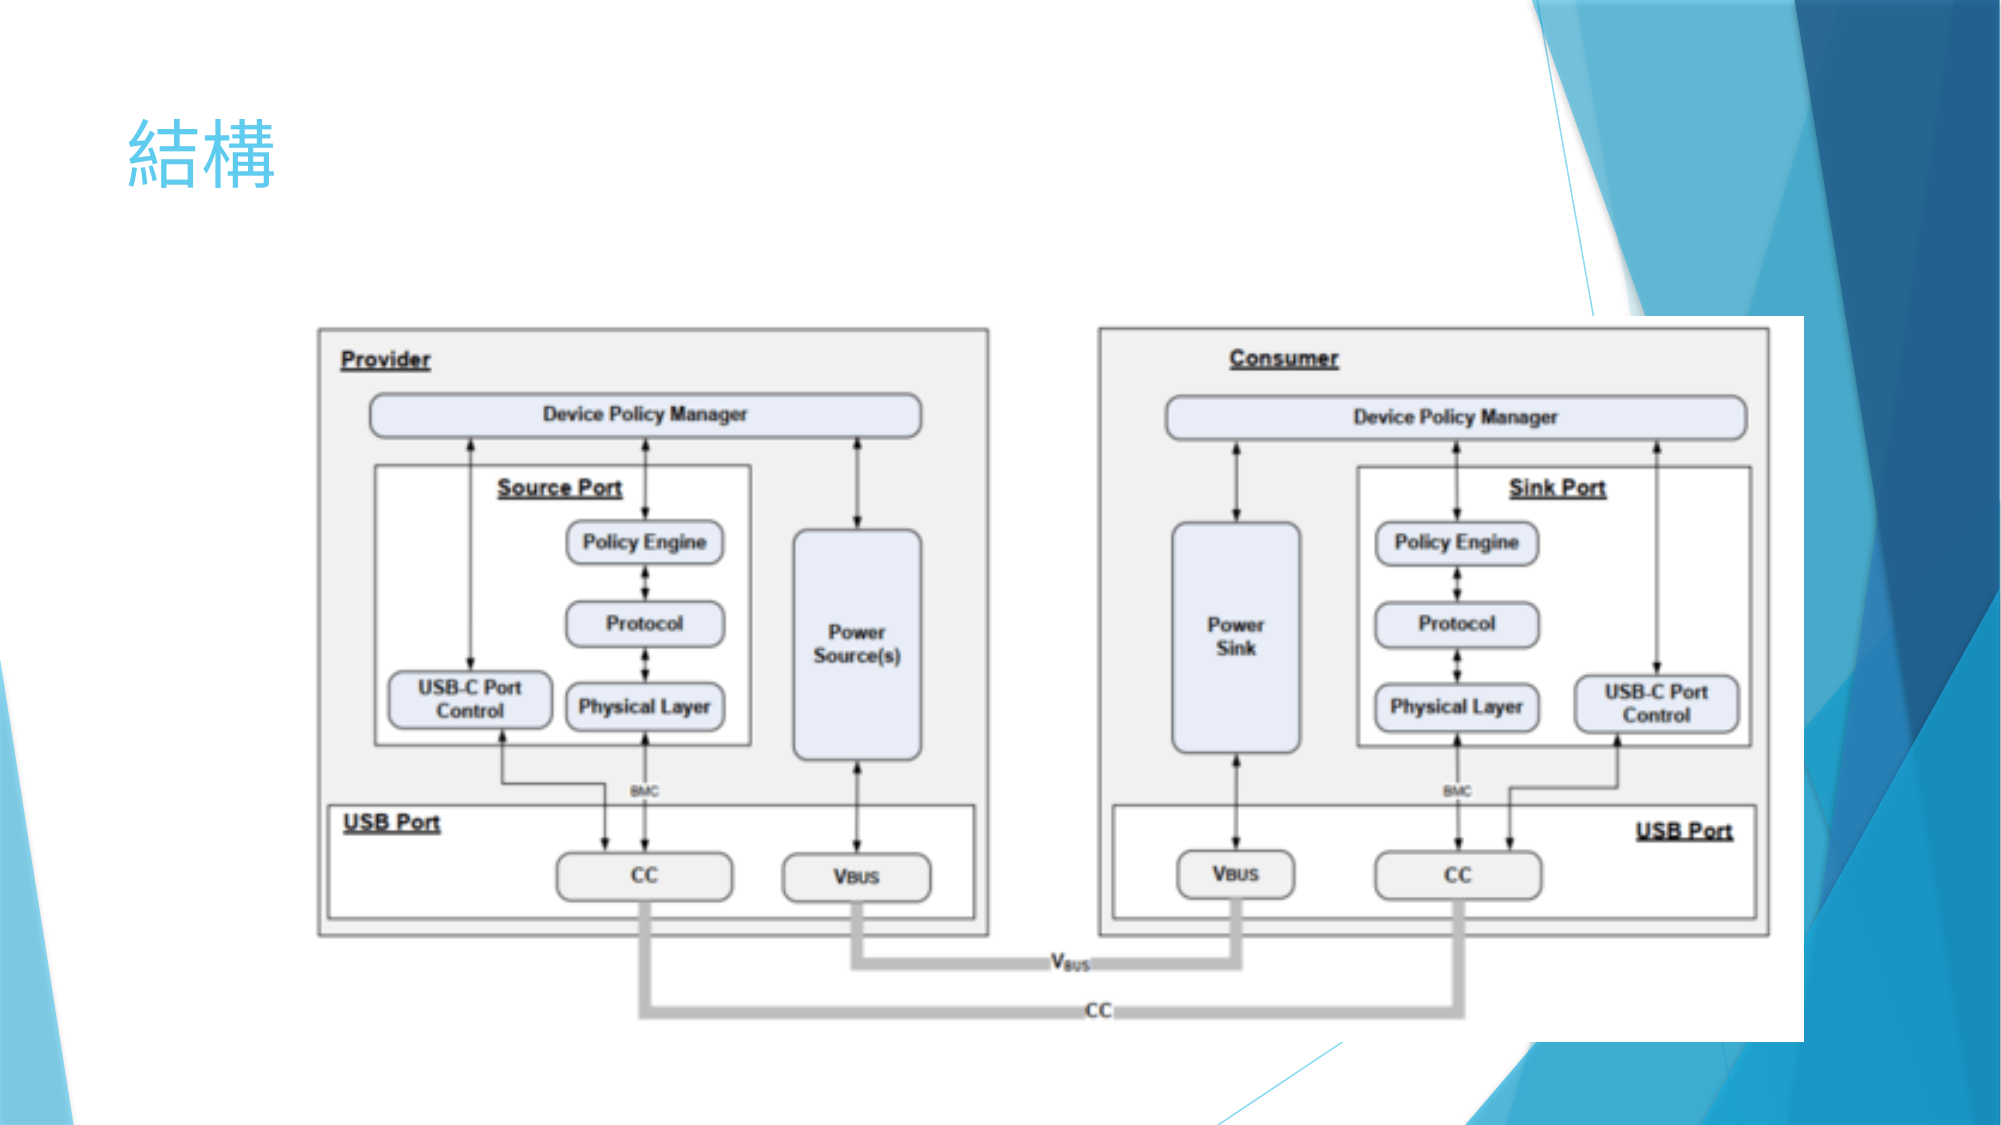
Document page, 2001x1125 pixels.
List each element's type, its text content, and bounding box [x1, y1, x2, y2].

title 結構 [111, 99, 1522, 317]
picture [285, 316, 1805, 1043]
